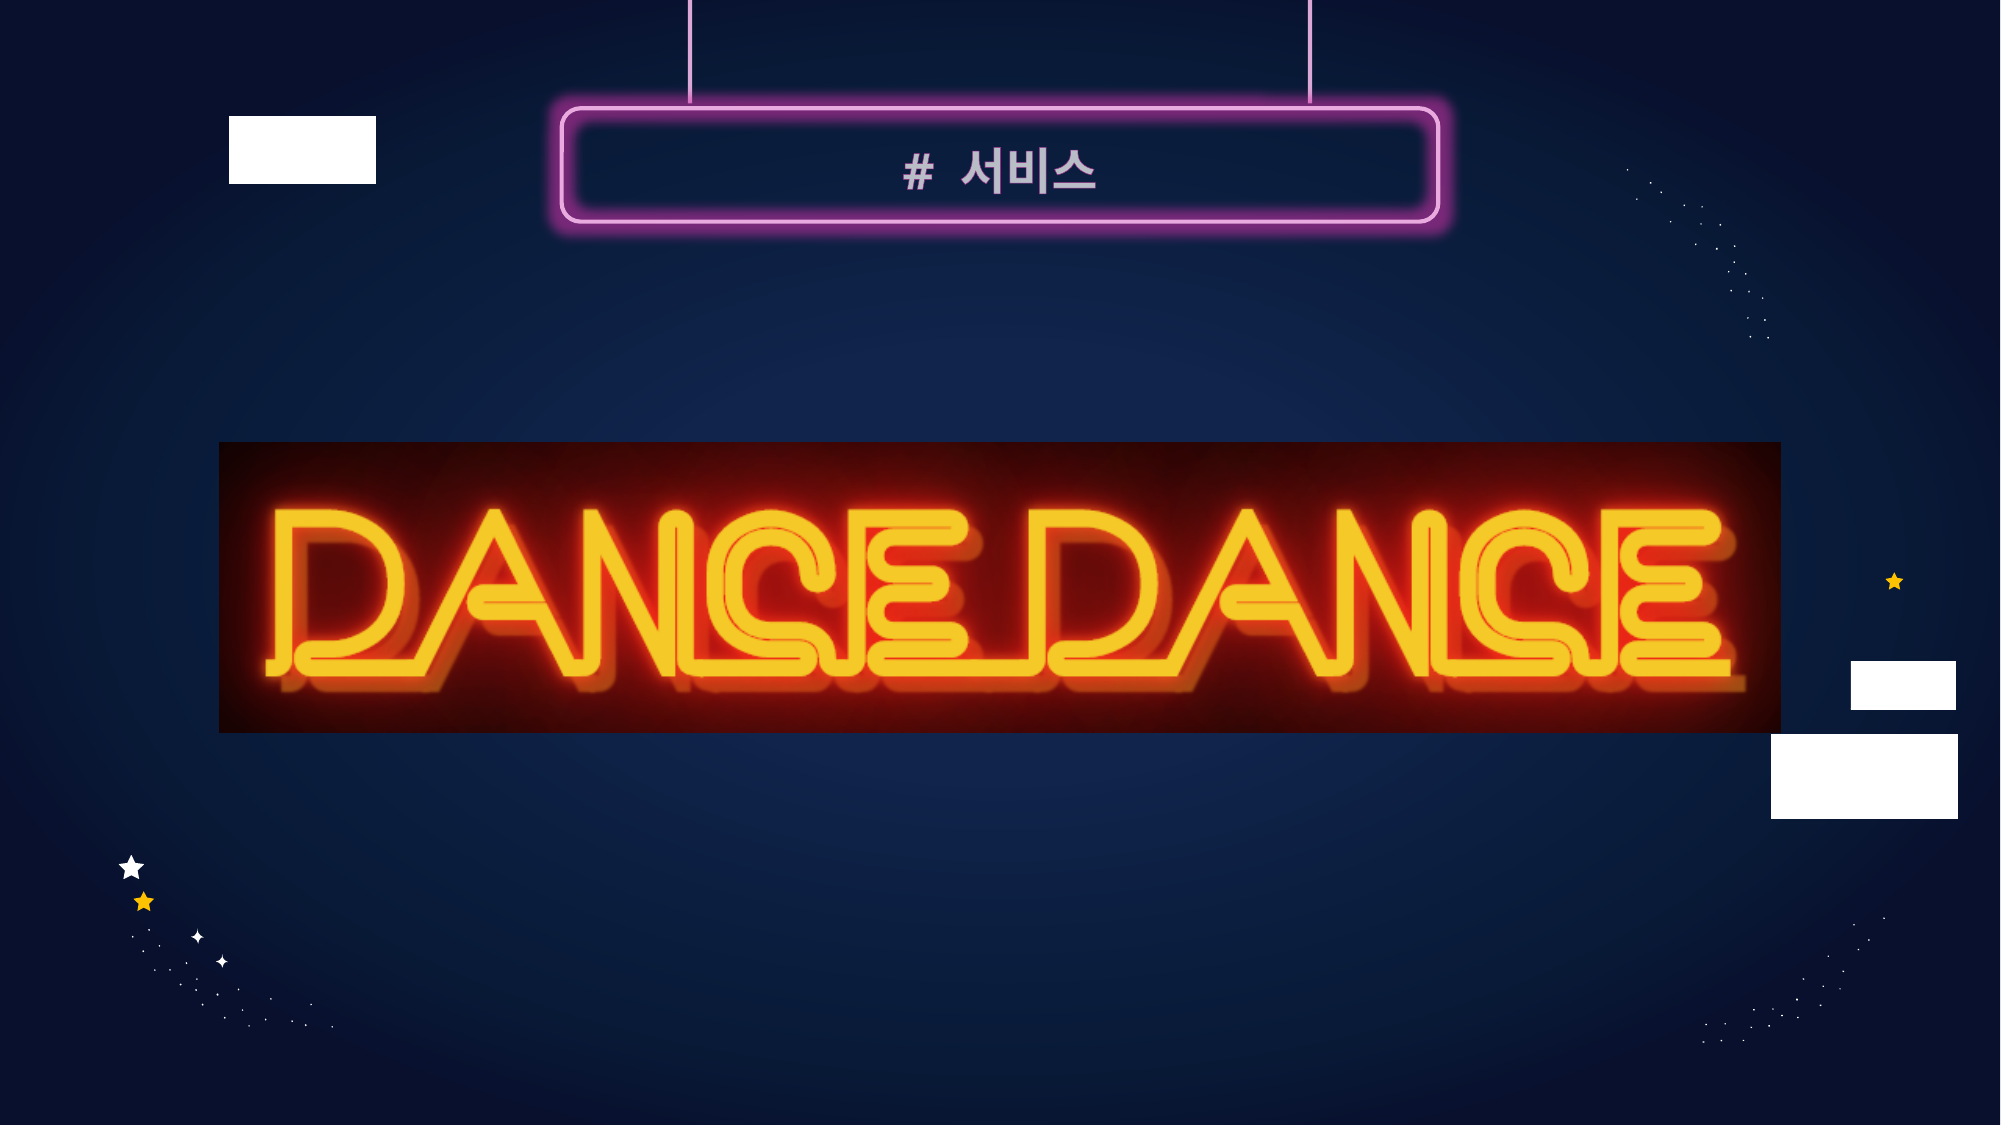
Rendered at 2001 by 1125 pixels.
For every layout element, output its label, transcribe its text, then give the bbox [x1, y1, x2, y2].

text_box # 서비스 [887, 132, 1113, 207]
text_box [689, 0, 1310, 104]
text_box [560, 107, 1440, 223]
picture [219, 442, 1781, 733]
